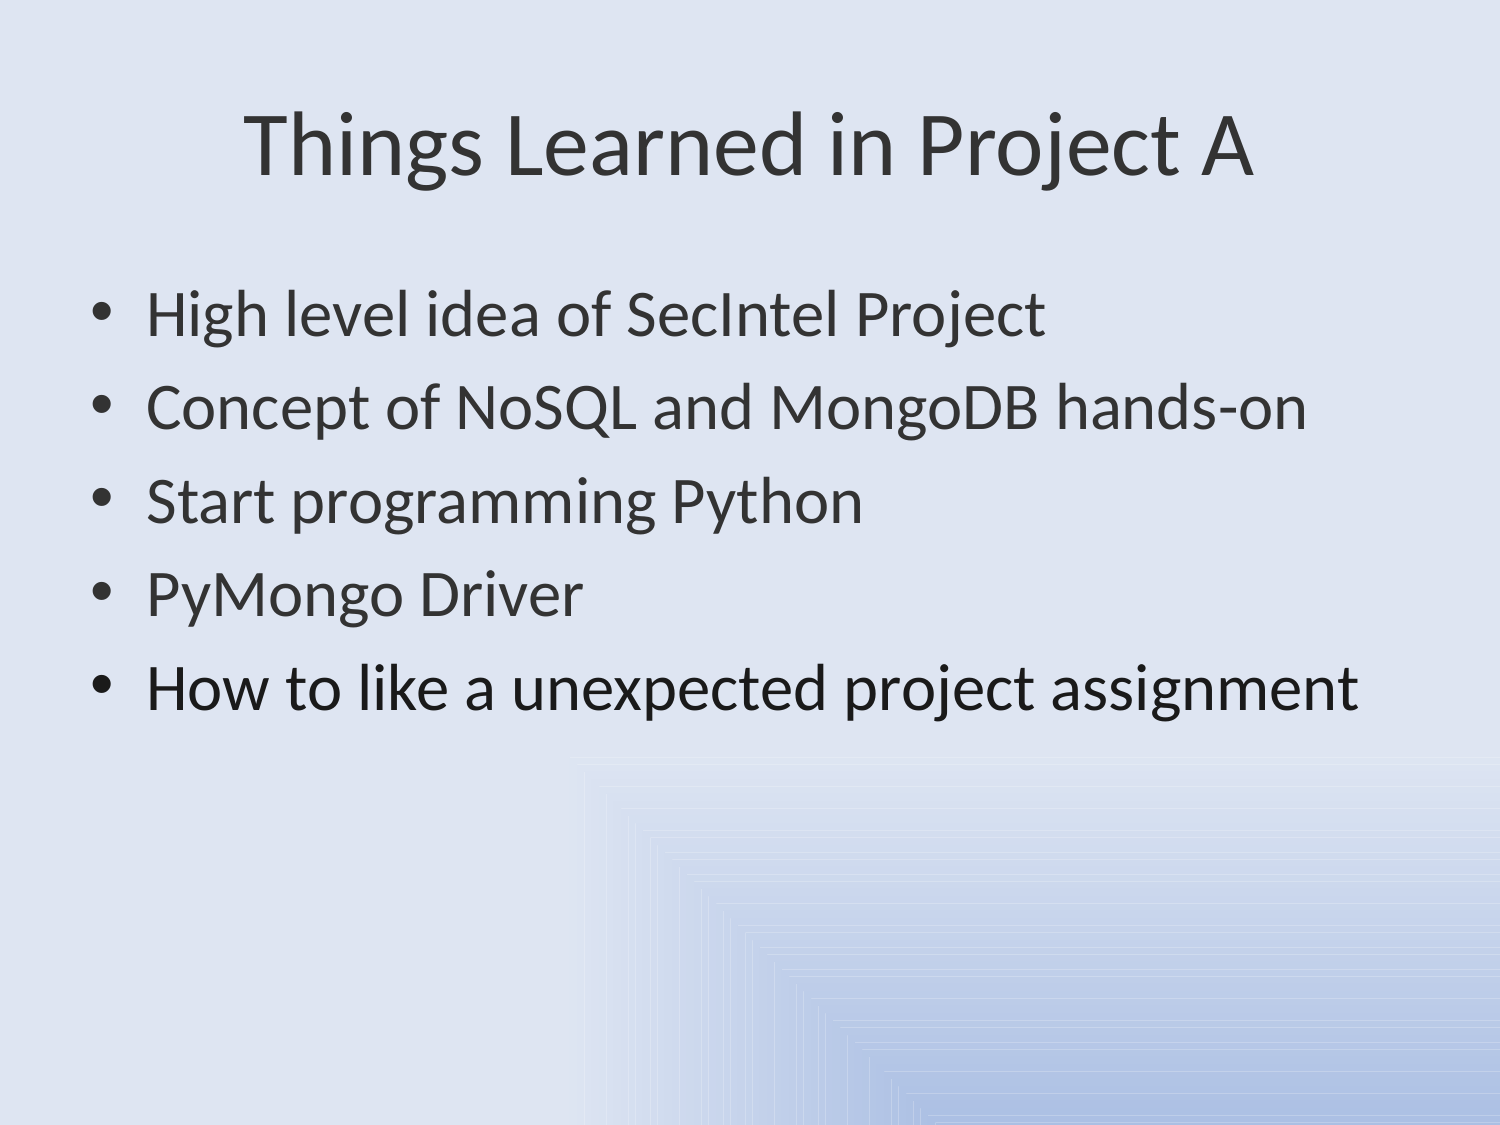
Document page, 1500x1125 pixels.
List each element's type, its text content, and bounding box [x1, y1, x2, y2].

list High level idea of SecIntel Project Concept of NoSQL and MongoDB hands-on Start programming Python PyMongo Driver How to like a unexpected project assignment [75, 262, 1425, 1005]
title Things Learned in Project A [75, 45, 1425, 233]
